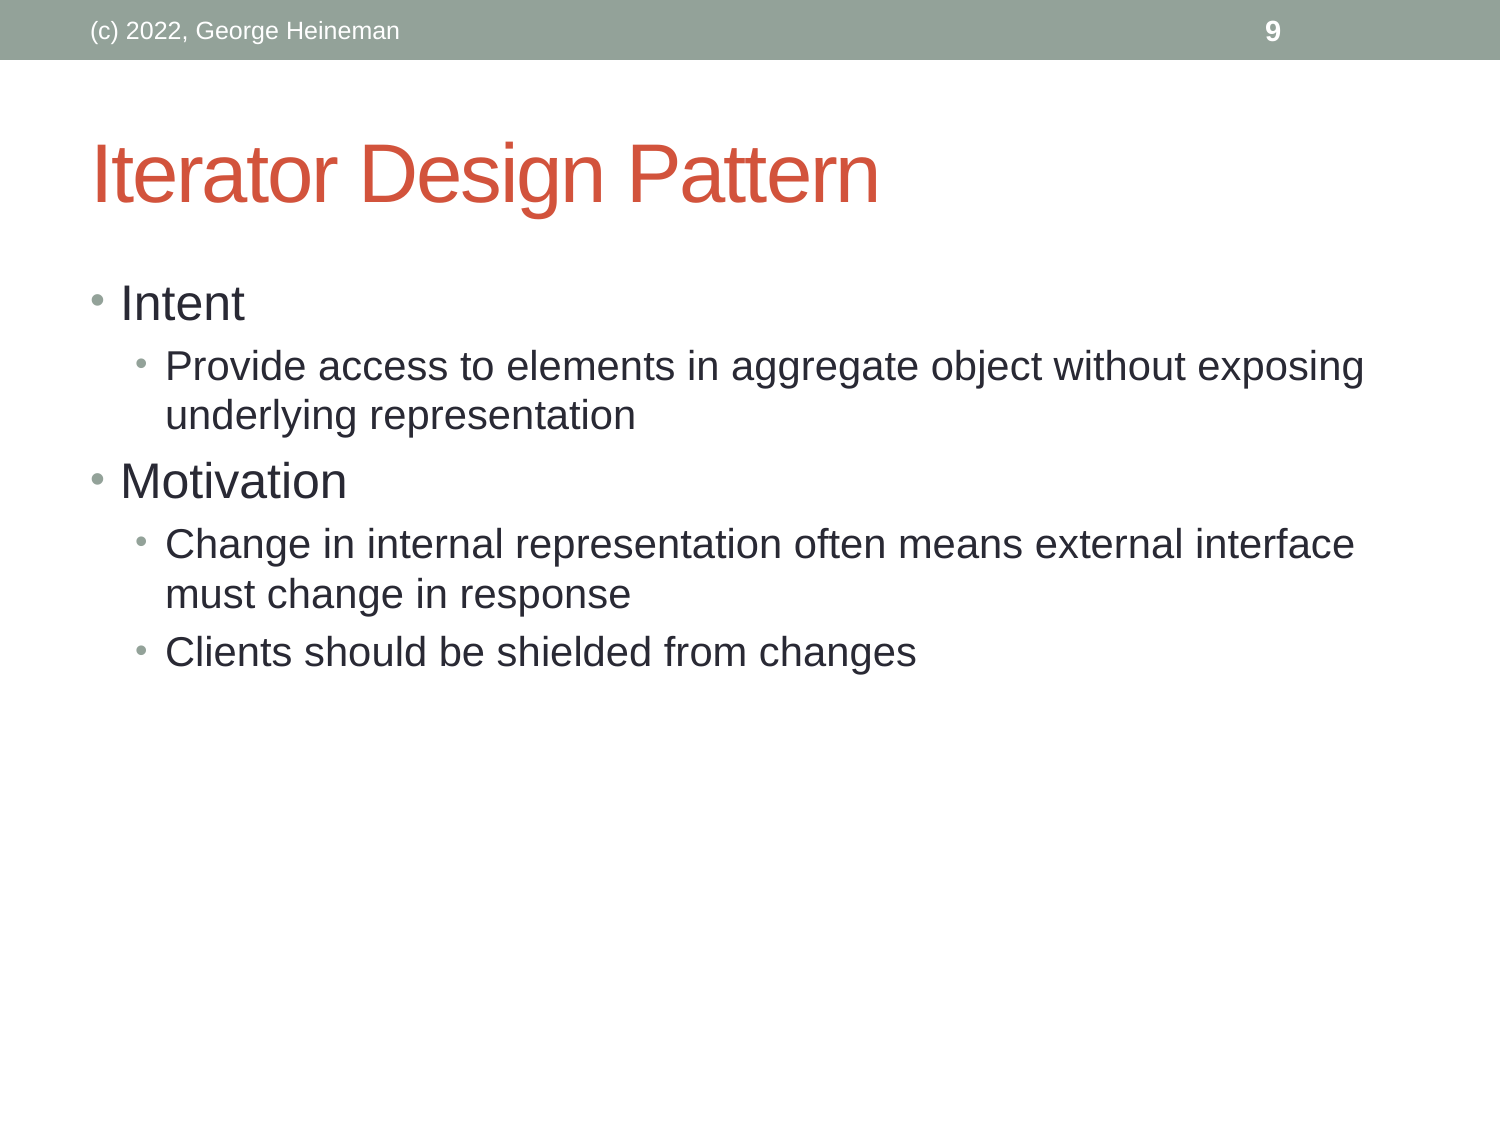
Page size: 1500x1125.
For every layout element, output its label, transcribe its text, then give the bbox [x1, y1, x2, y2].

list Intent Provide access to elements in aggregate object without exposing underlying representation Motivation Change in internal representation often means external interface must change in response Clients should be shielded from changes [75, 262, 1425, 1063]
title Iterator Design Pattern [75, 87, 1425, 250]
slide_number 9 [1250, 3, 1425, 57]
slide_number (c) 2022, George Heineman [75, 3, 550, 57]
